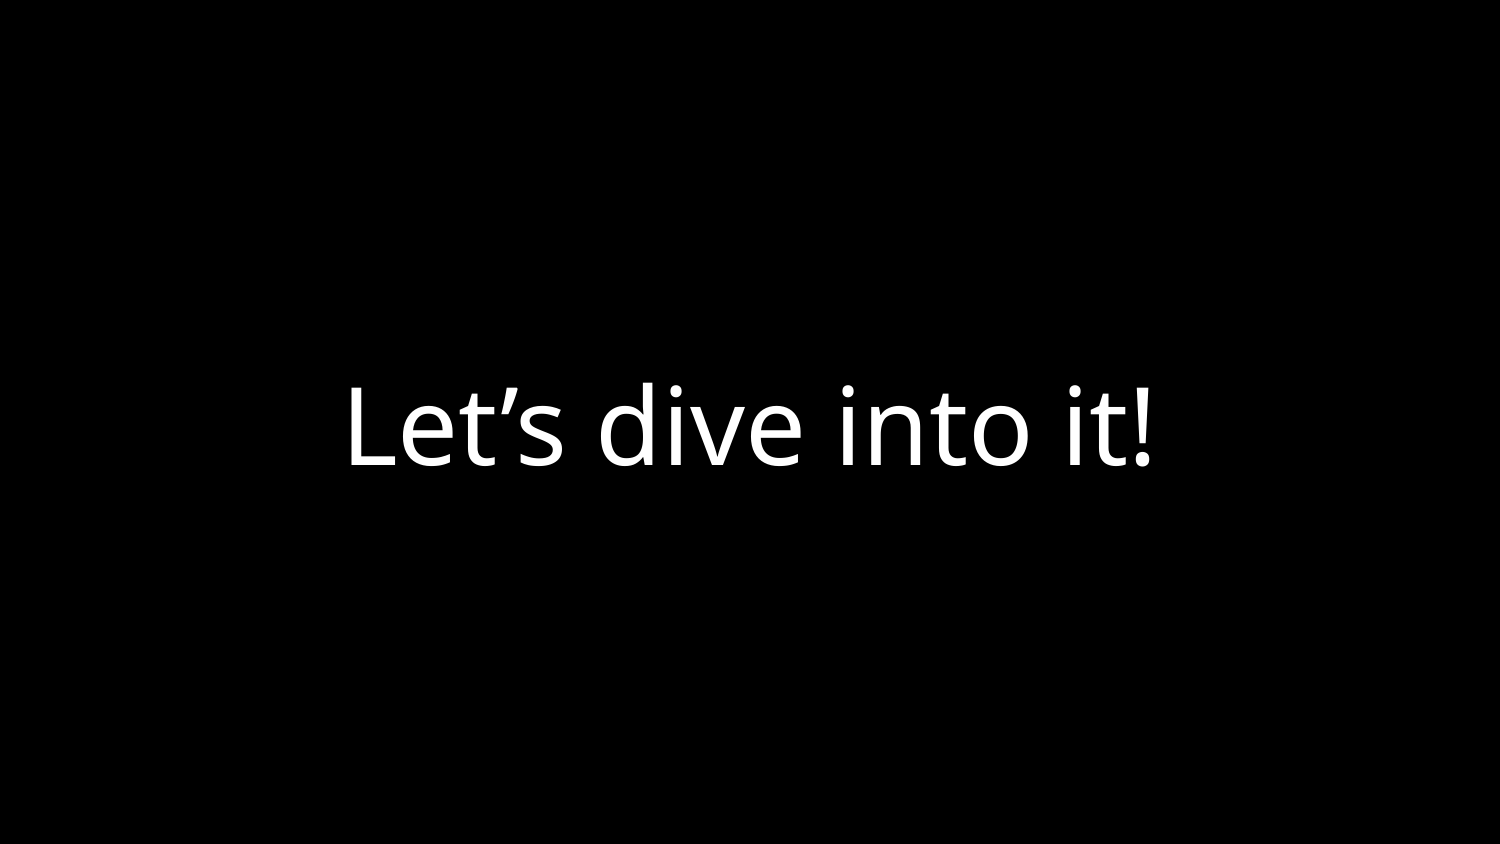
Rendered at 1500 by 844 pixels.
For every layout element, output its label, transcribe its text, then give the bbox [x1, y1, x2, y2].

title Let’s dive into it! [146, 279, 1354, 565]
